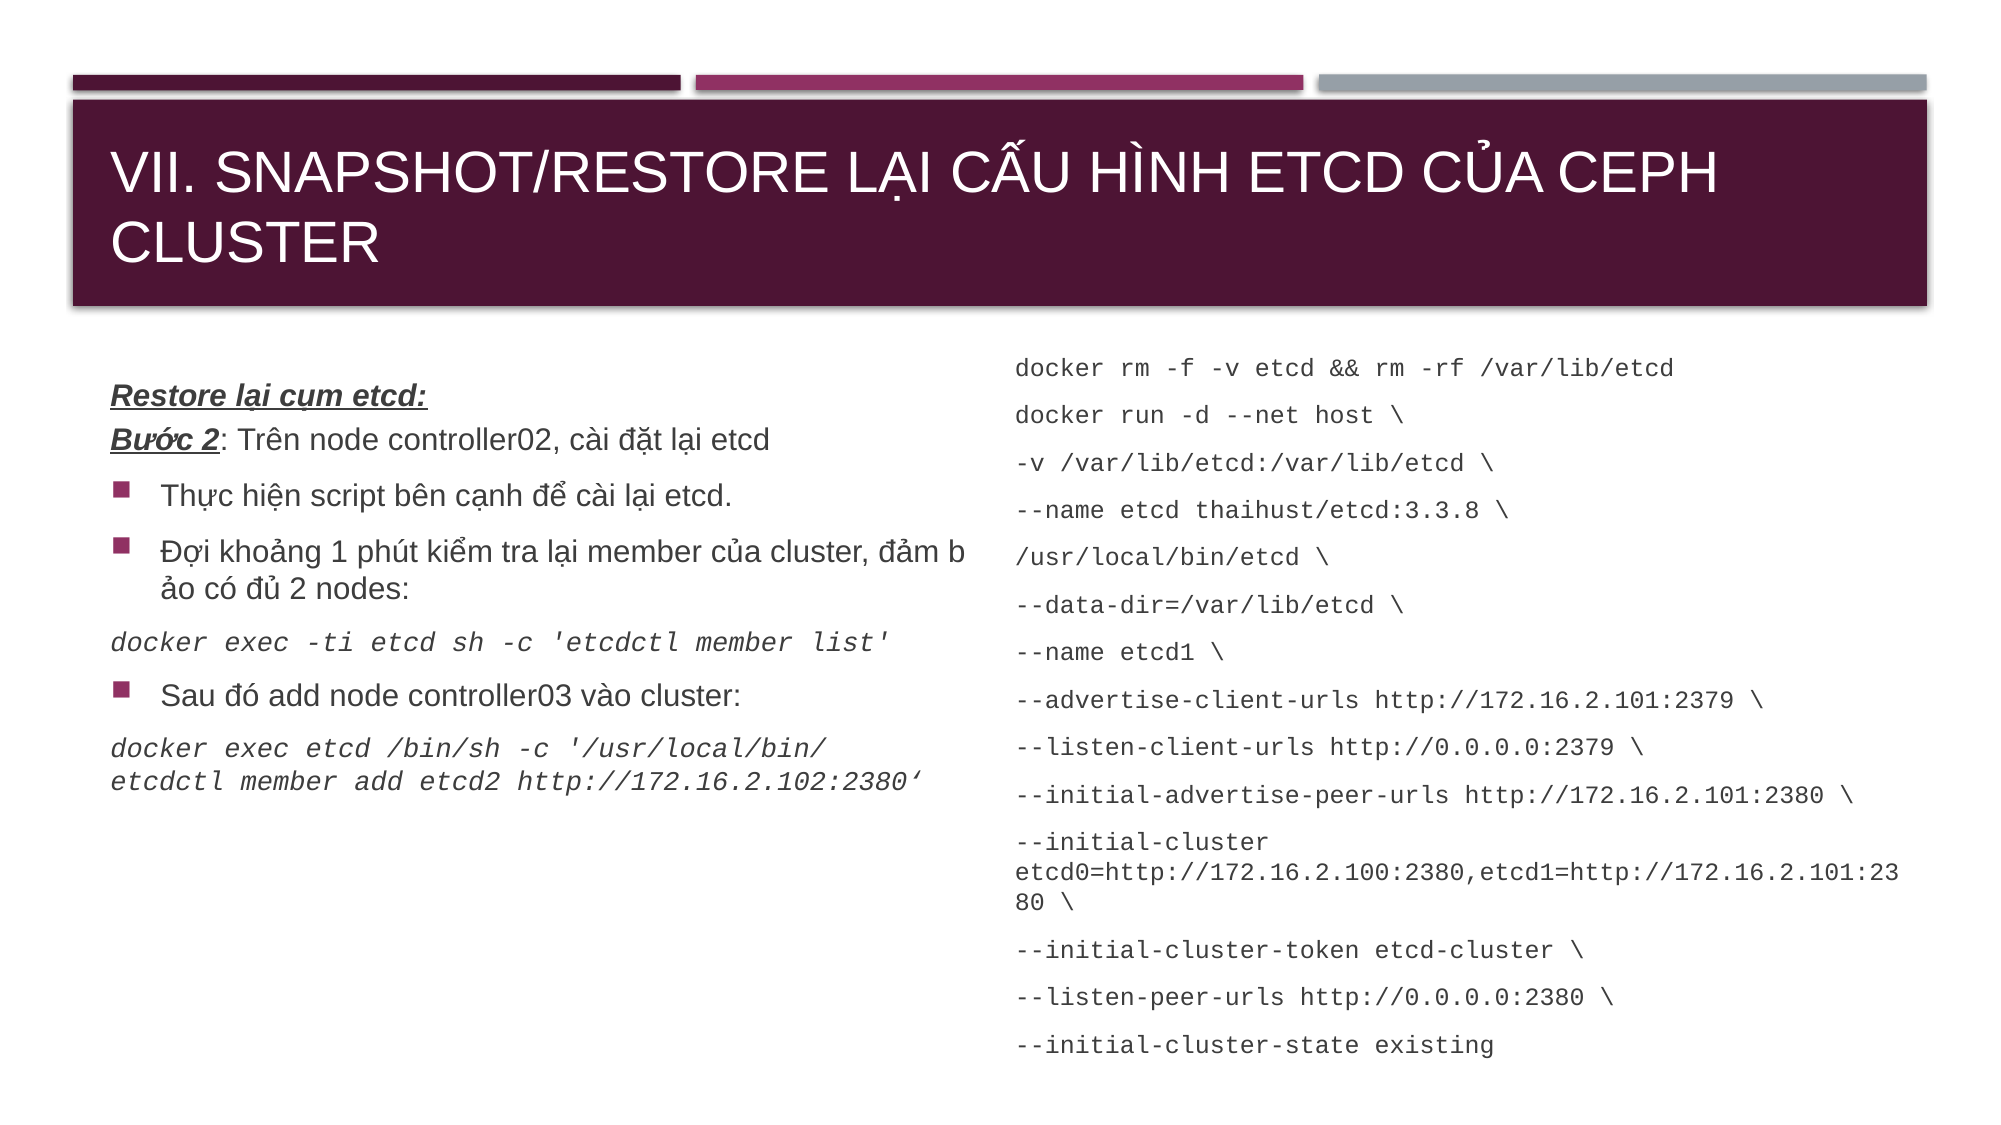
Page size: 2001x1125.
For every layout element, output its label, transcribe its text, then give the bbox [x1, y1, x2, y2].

list Restore lại cụm etcd: Bước 2: Trên node controller02, cài đặt lại etcd Thực hiện script bên cạnh để cài lại etcd. Đợi khoảng 1 phút kiểm tra lại member của cluster, đảm bảo có đủ 2 nodes: docker exec -ti etcd sh -c 'etcdctl member list' Sau đó add node controller03 vào cluster: docker exec etcd /bin/sh -c '/usr/local/bin/etcdctl member add etcd2 http://172.16.2.102:2380‘ [95, 303, 985, 1125]
title VII. Snapshot/restore lại cấu hình etcd của Ceph cluster [95, 119, 1905, 282]
list docker rm -f -v etcd && rm -rf /var/lib/etcd docker run -d --net host \ -v /var/lib/etcd:/var/lib/etcd \ --name etcd thaihust/etcd:3.3.8 \ /usr/local/bin/etcd \ --data-dir=/var/lib/etcd \ --name etcd1 \ --advertise-client-urls http://172.16.2.101:2379 \ --listen-client-urls http://0.0.0.0:2379 \ --initial-advertise-peer-urls http://172.16.2.101:2380 \ --initial-cluster etcd0=http://172.16.2.100:2380,etcd1=http://172.16.2.101:2380 \ --initial-cluster-token etcd-cluster \ --listen-peer-urls http://0.0.0.0:2380 \ --initial-cluster-state existing [999, 303, 1920, 1106]
